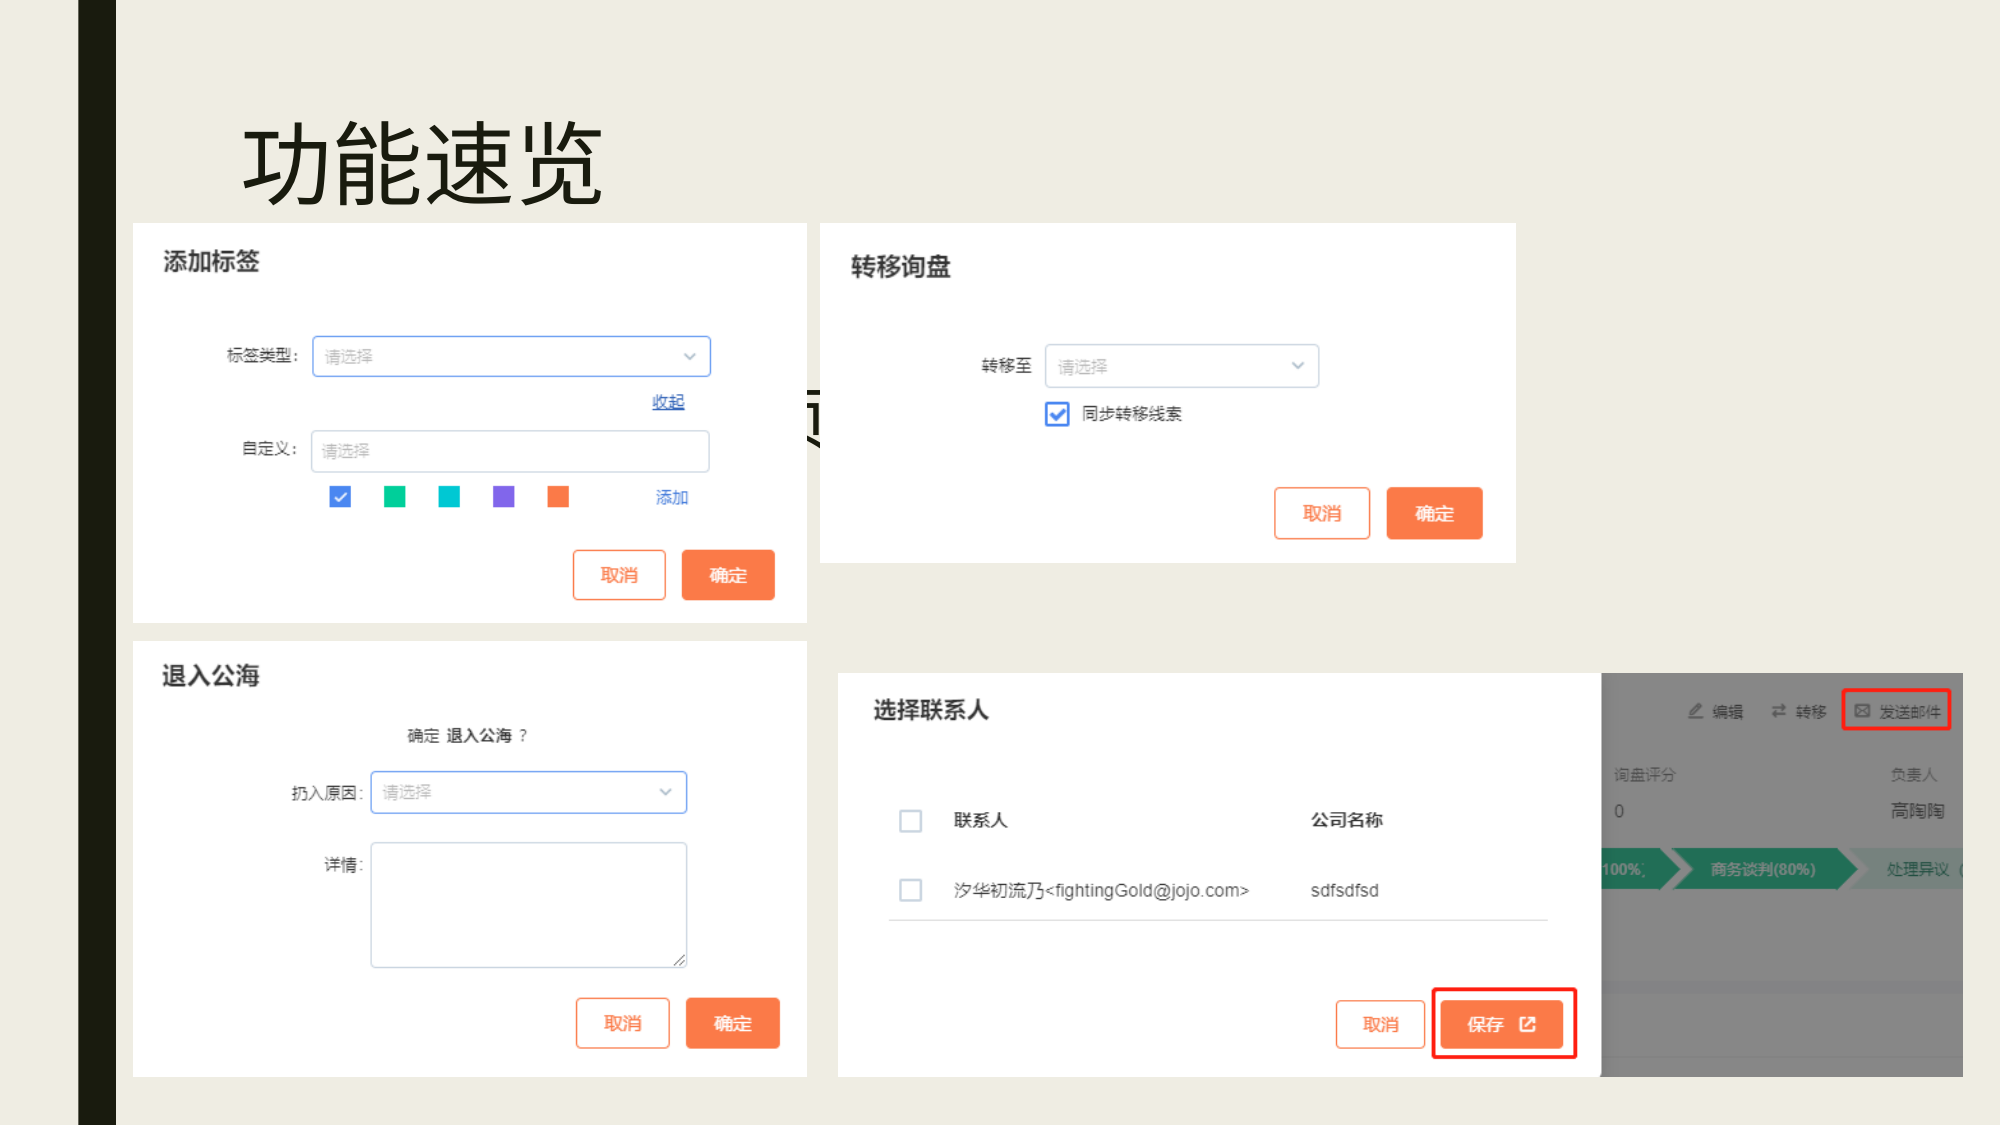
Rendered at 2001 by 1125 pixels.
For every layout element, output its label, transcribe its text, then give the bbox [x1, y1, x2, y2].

picture [838, 673, 1963, 1077]
list 进入CRM详情页 日志 main.js - $saveLog [225, 375, 1800, 963]
picture [133, 223, 807, 623]
picture [820, 223, 1516, 563]
title 功能速览 [225, 112, 1800, 357]
picture [133, 641, 807, 1077]
